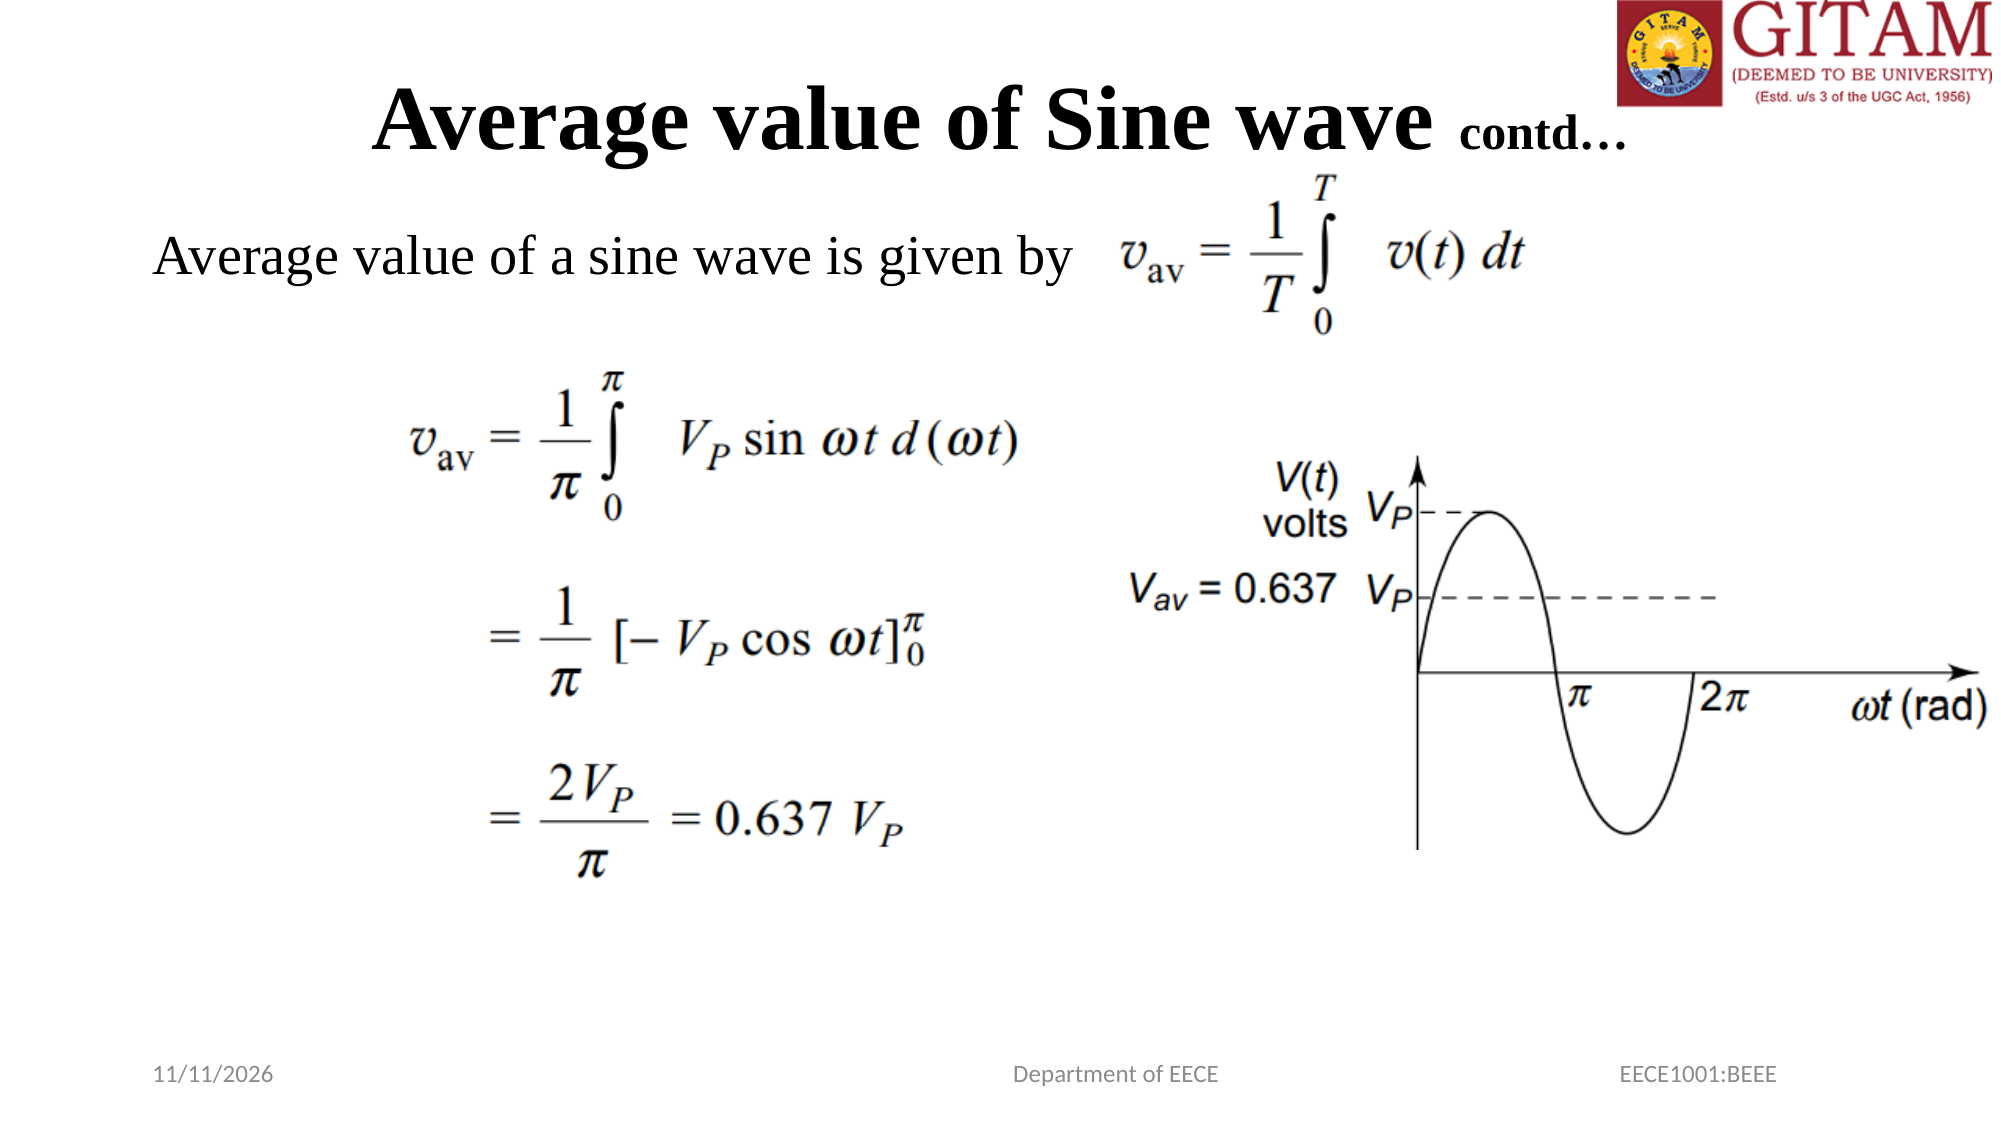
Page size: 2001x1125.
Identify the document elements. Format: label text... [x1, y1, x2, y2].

title Average value of Sine wave contd… [137, 10, 1863, 205]
picture [1120, 426, 1997, 850]
picture [397, 350, 1034, 894]
picture [1106, 157, 1543, 350]
picture [1617, 0, 2000, 109]
list Average value of a sine wave is given by [137, 205, 1877, 968]
footer Department of EECE EECE1001:BEEE [792, 1042, 2000, 1103]
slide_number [137, 1042, 588, 1103]
